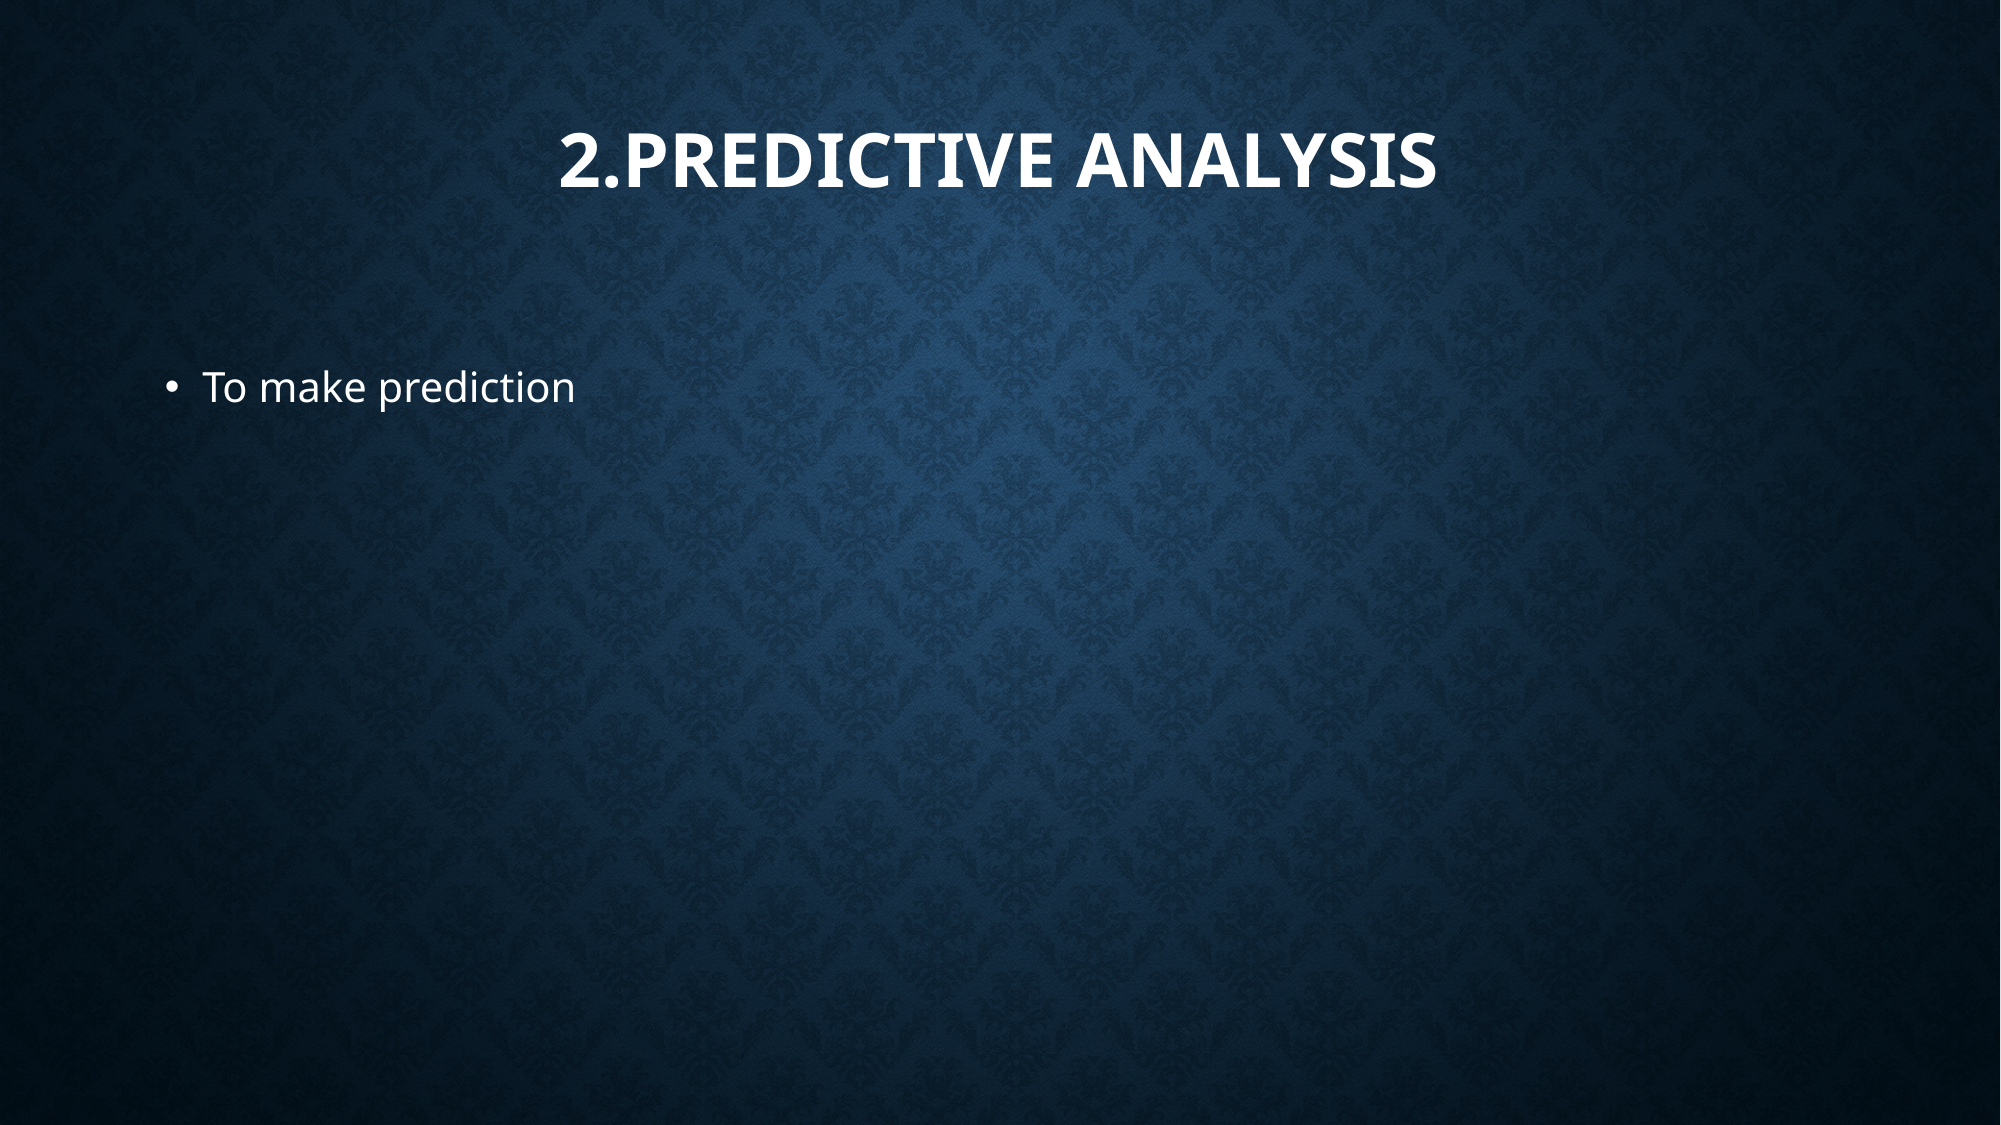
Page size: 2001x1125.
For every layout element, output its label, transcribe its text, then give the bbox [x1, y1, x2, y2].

list To make prediction [149, 343, 1849, 950]
title 2.Predictive Analysis [149, 99, 1849, 318]
